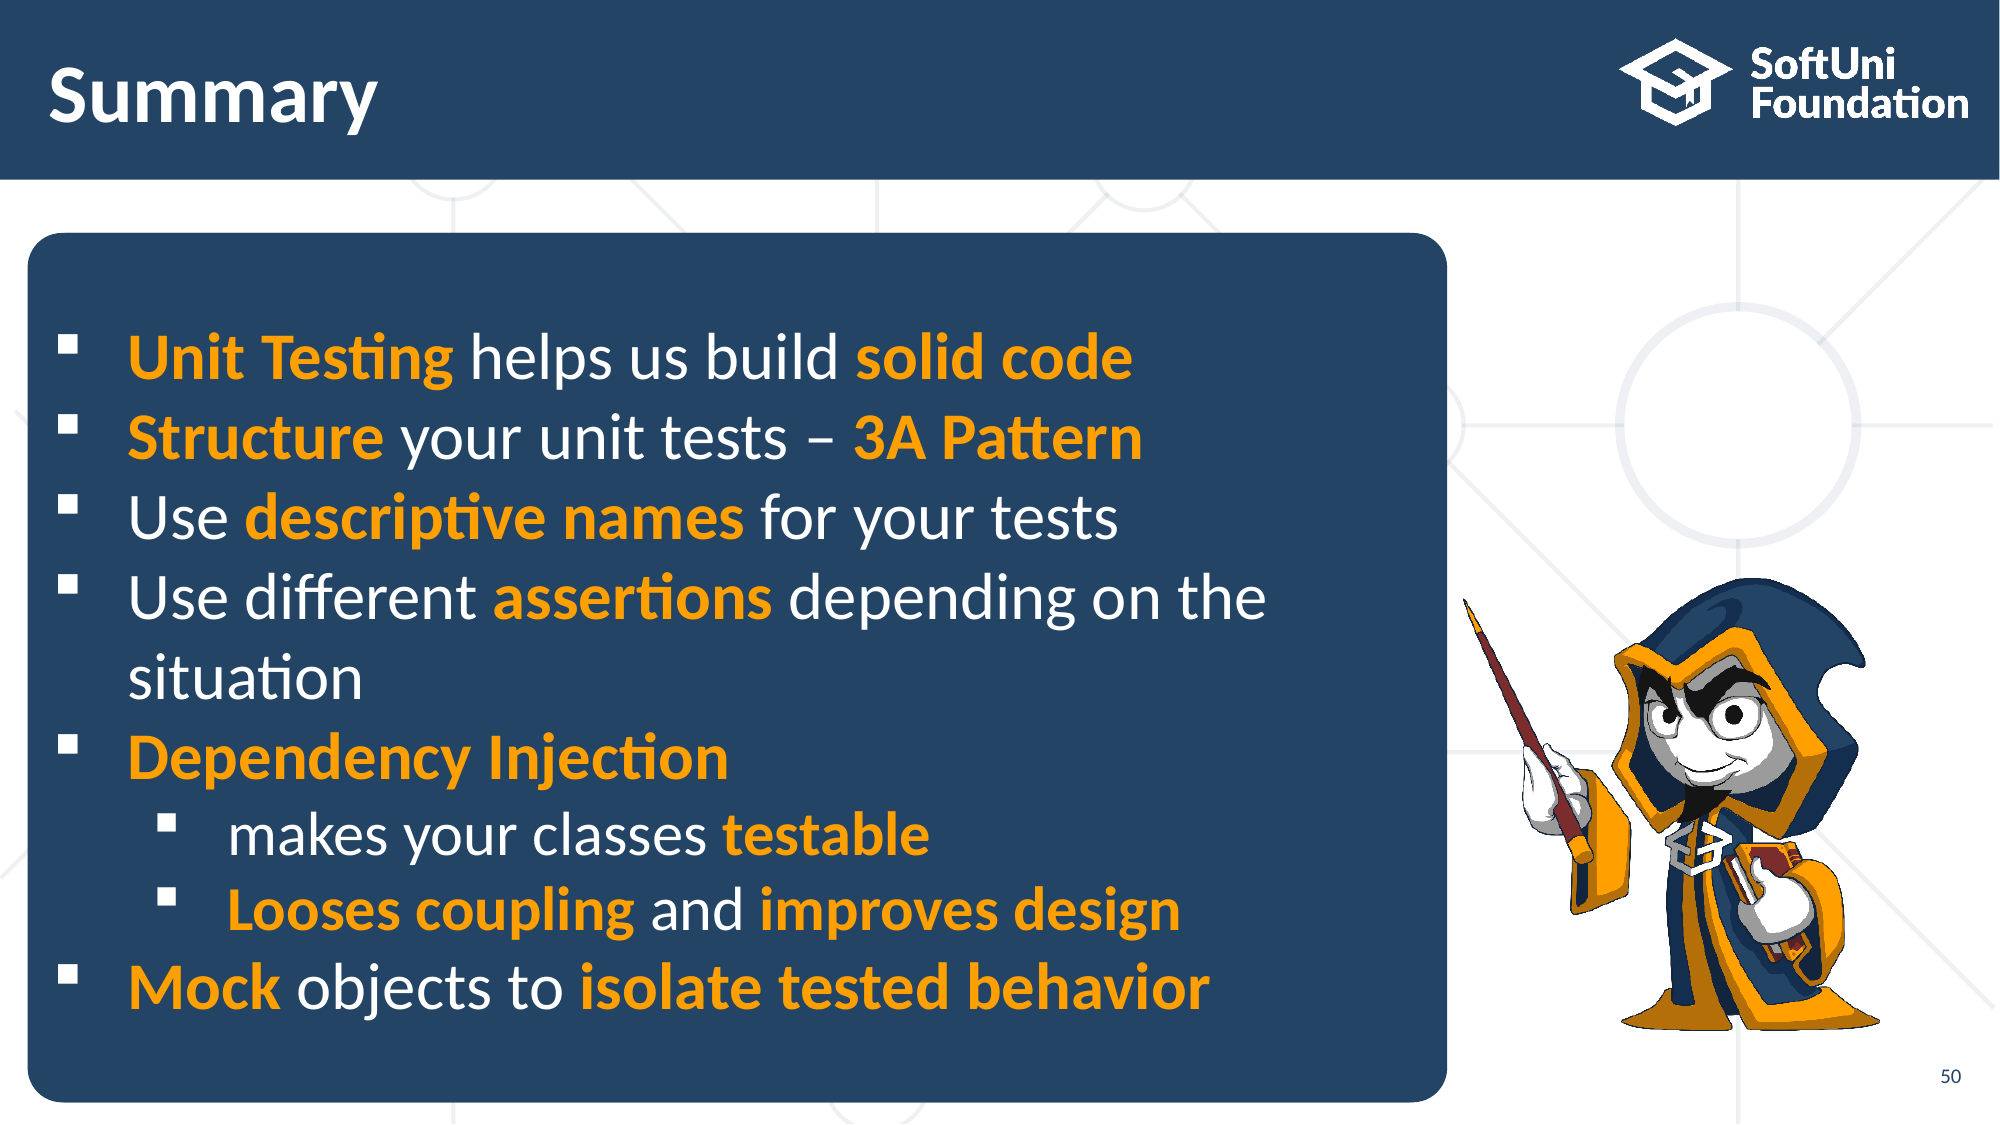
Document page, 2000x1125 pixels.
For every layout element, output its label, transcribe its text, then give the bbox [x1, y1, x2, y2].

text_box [31, 232, 1448, 1103]
picture [1446, 537, 1921, 1050]
title Summary [31, 16, 1591, 162]
picture [1618, 38, 1968, 126]
text_box [73, 273, 2000, 1125]
